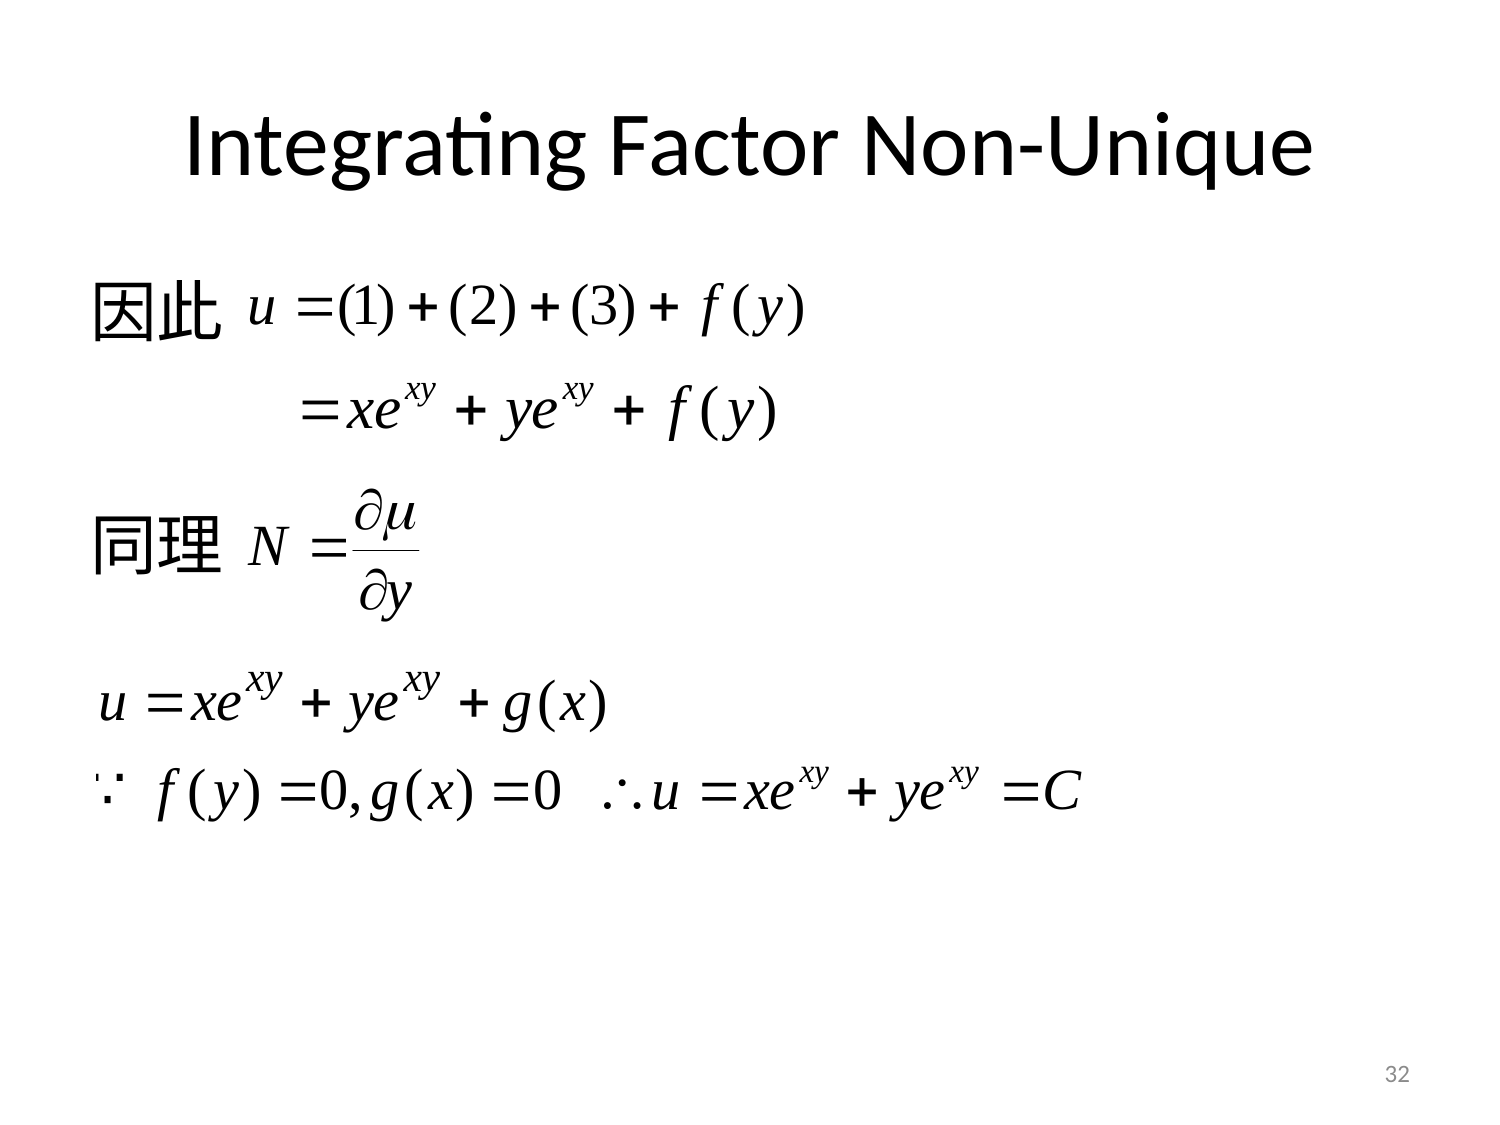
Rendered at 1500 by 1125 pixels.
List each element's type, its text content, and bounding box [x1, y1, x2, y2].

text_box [96, 666, 1089, 830]
slide_number 32 [1074, 1042, 1425, 1103]
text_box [241, 479, 424, 628]
list 因此 同理 [75, 262, 1425, 1005]
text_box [246, 278, 810, 344]
title Integrating Factor Non-Unique [75, 45, 1425, 233]
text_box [293, 373, 782, 448]
